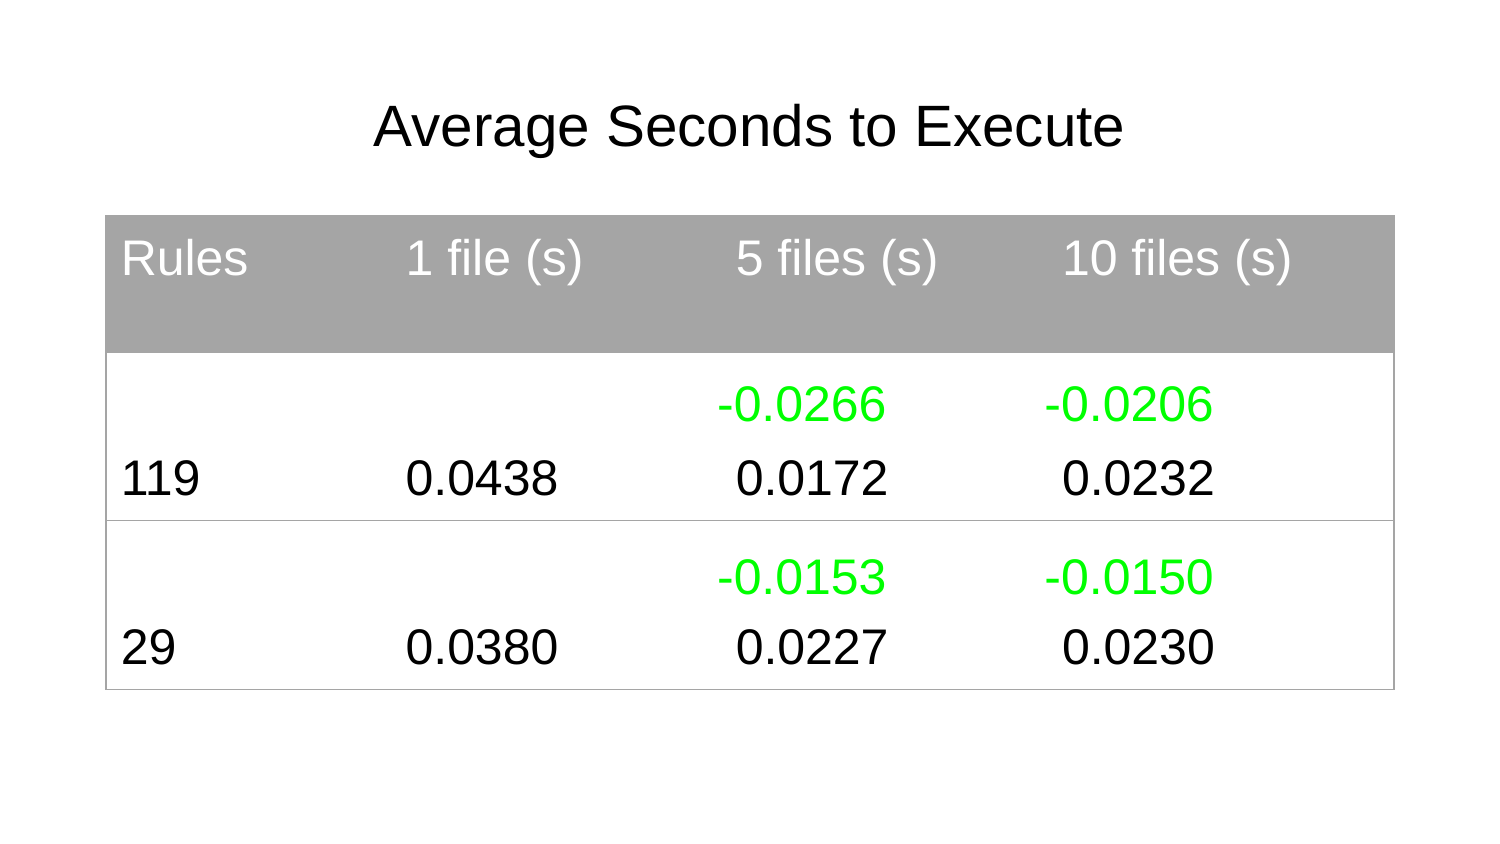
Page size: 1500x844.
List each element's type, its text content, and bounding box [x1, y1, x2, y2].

table_cell 0.0380 [391, 521, 721, 689]
text_box -0.0206 [1029, 356, 1258, 424]
table_cell 0.0232 [1047, 353, 1393, 520]
table_cell 119 [107, 353, 391, 520]
table_cell 29 [107, 521, 391, 689]
table_cell 0.0227 [721, 521, 1047, 689]
text_box -0.0150 [1029, 529, 1288, 591]
table_cell 0.0172 [721, 353, 1047, 520]
text_box -0.0266 [702, 356, 923, 424]
table_header Rules [107, 216, 391, 351]
table_cell 0.0230 [1047, 521, 1393, 689]
title Average Seconds to Execute [51, 72, 1449, 167]
table_header 1 file (s) [391, 216, 721, 351]
table_cell 0.0438 [391, 353, 721, 520]
table_header 5 files (s) [721, 216, 1047, 351]
text_box -0.0153 [702, 529, 923, 591]
table_header 10 files (s) [1047, 216, 1393, 351]
